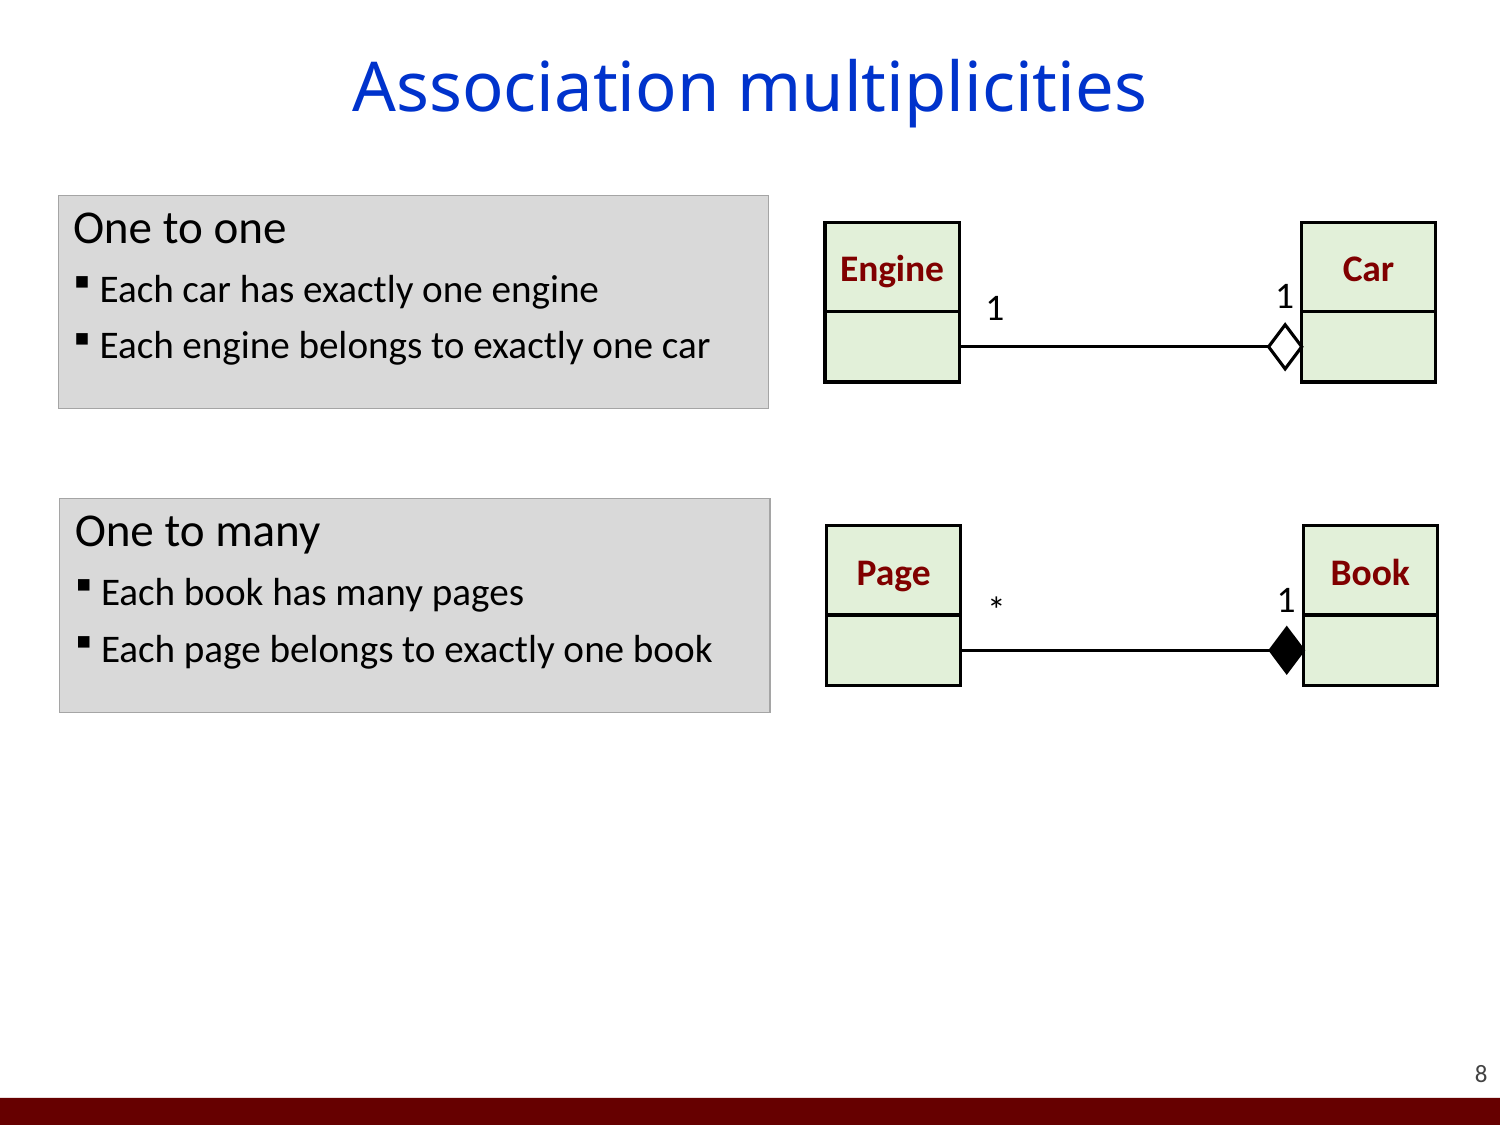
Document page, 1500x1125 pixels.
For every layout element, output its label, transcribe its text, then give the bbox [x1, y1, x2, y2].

title Association multiplicities [103, 18, 1397, 160]
text_box One to many Each book has many pages Each page belongs to exactly one book [59, 498, 771, 713]
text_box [826, 525, 1438, 686]
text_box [824, 222, 1436, 382]
list One to one Each car has exactly one engine Each engine belongs to exactly one car [58, 195, 769, 409]
